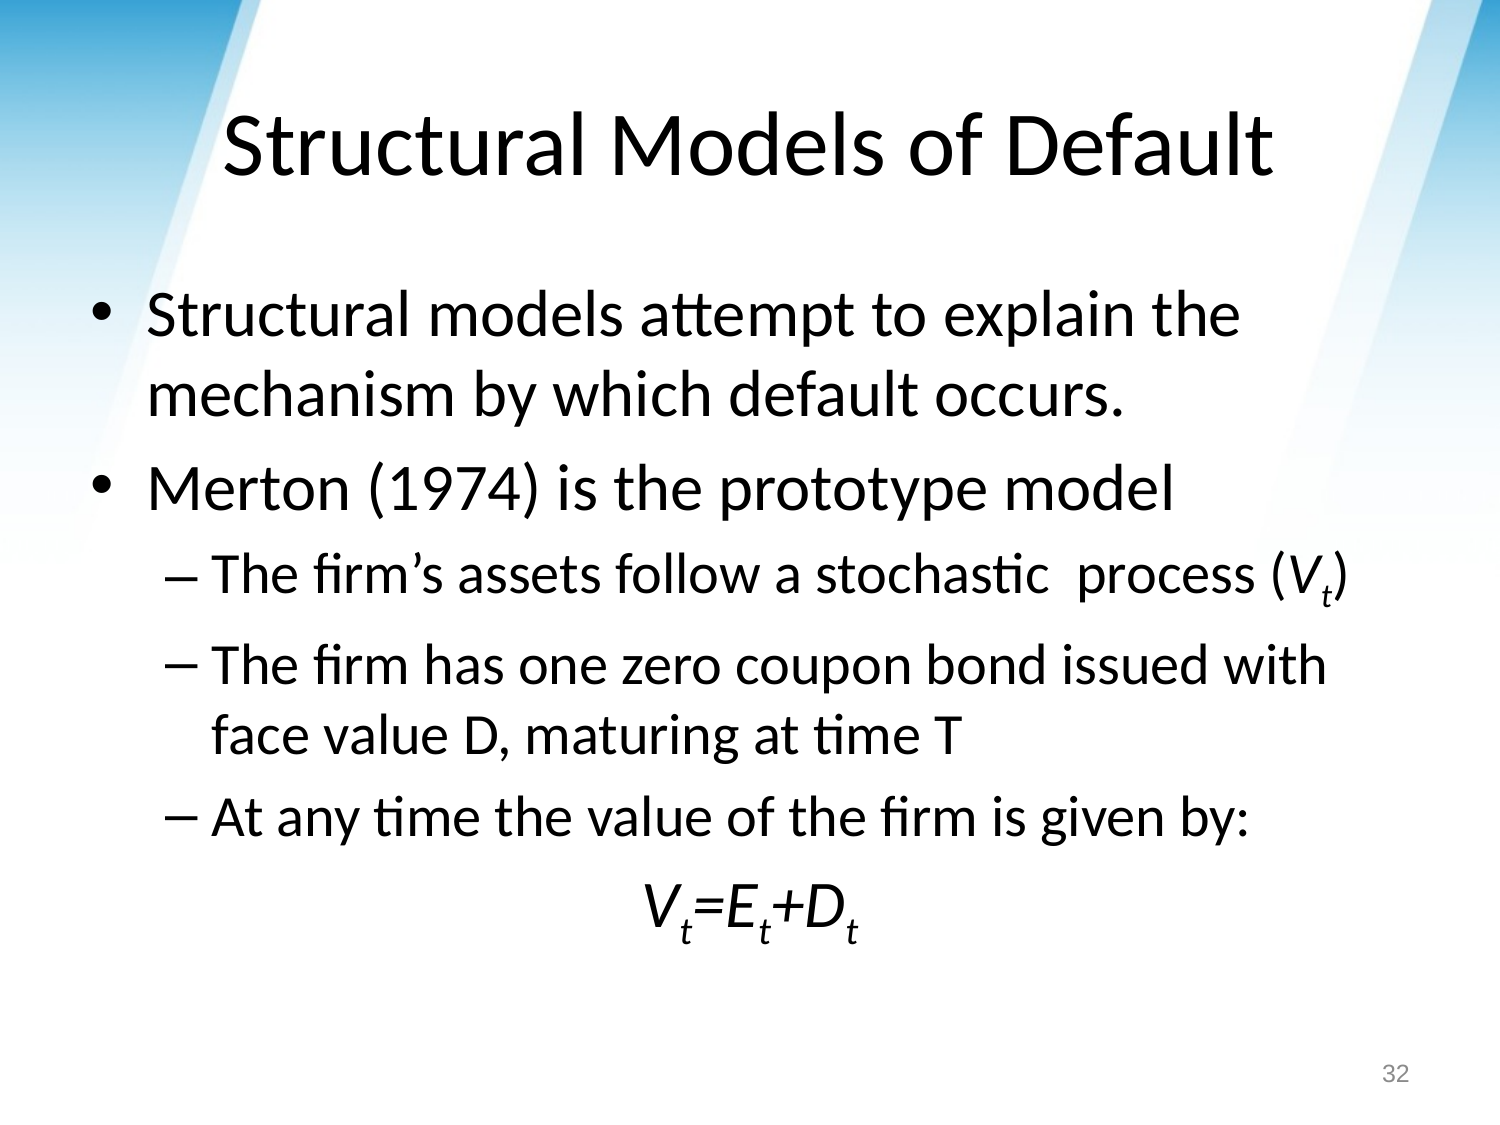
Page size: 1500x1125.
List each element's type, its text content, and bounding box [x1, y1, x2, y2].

list Structural models attempt to explain the mechanism by which default occurs. Merton (1974) is the prototype model The firm’s assets follow a stochastic process (Vt) The firm has one zero coupon bond issued with face value D, maturing at time T At any time the value of the firm is given by: Vt=Et+Dt [75, 262, 1425, 1005]
title Structural Models of Default [75, 45, 1425, 233]
picture [0, 0, 1500, 771]
slide_number 32 [1074, 1042, 1425, 1103]
